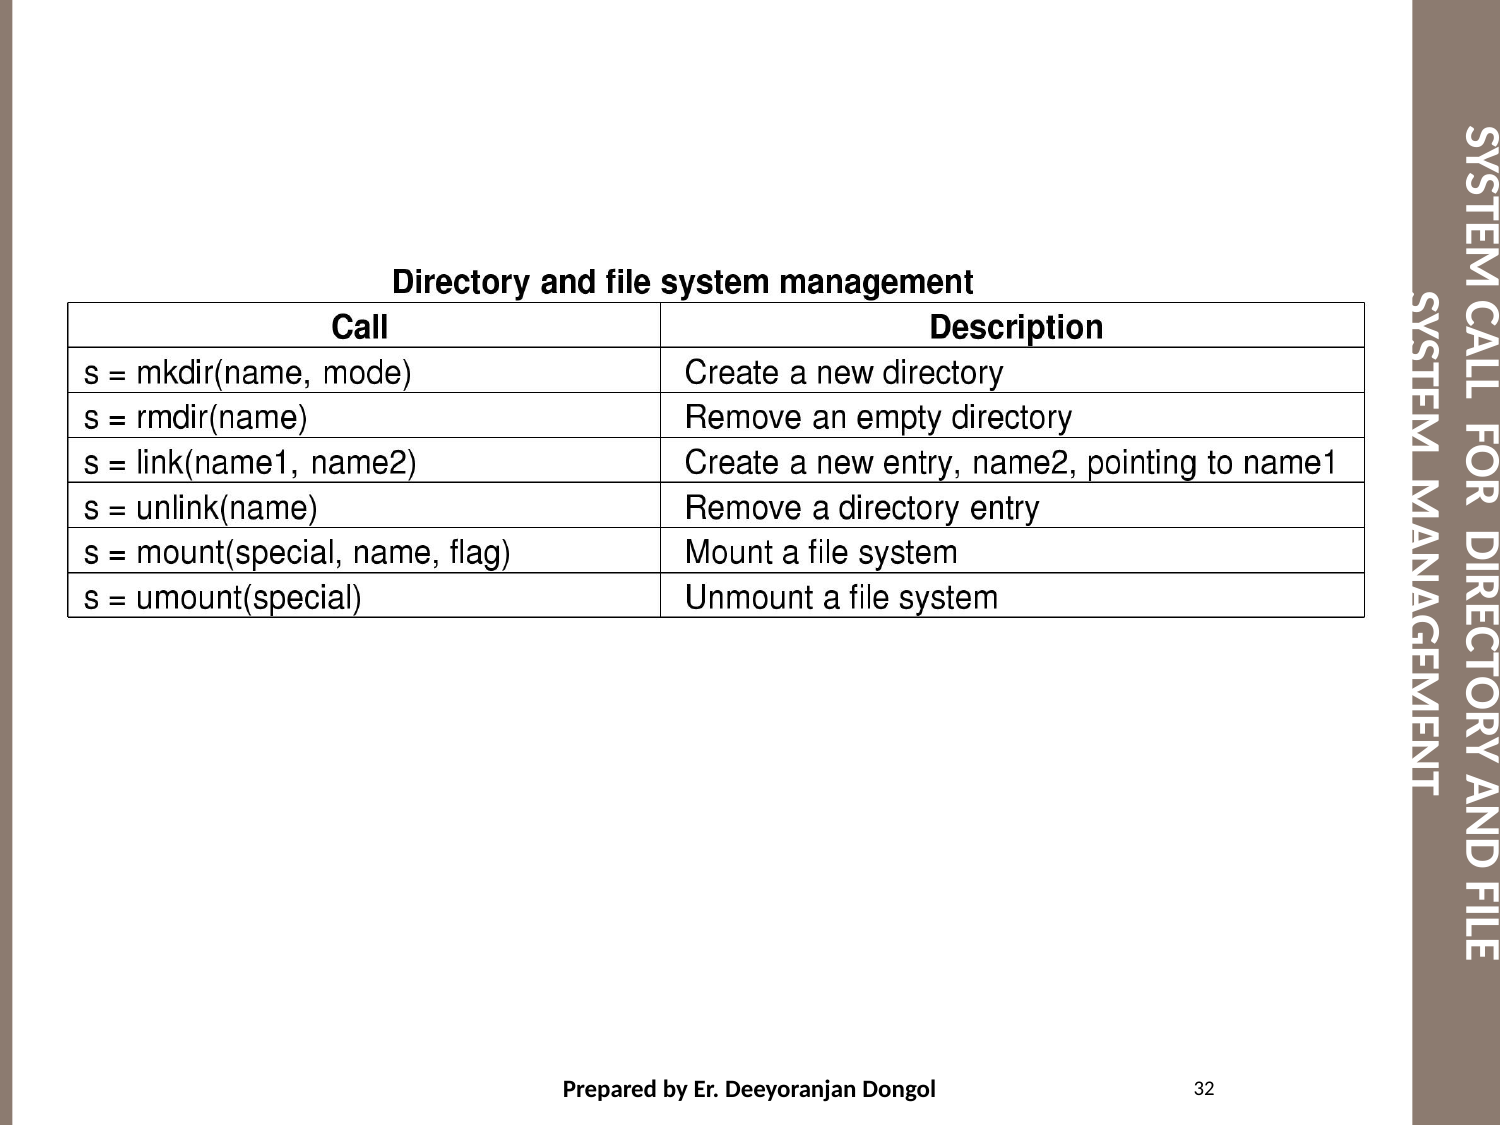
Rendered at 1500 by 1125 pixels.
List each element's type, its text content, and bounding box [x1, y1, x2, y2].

title SYSTEM CALL FOR DIRECTORY AND FILE SYSTEM MANAGEMENT [1412, 62, 1500, 1025]
text_box [50, 75, 1375, 950]
slide_number 32 [1067, 1061, 1230, 1112]
footer Prepared by Er. Deeyoranjan Dongol [443, 1062, 1057, 1113]
picture [65, 251, 1376, 662]
